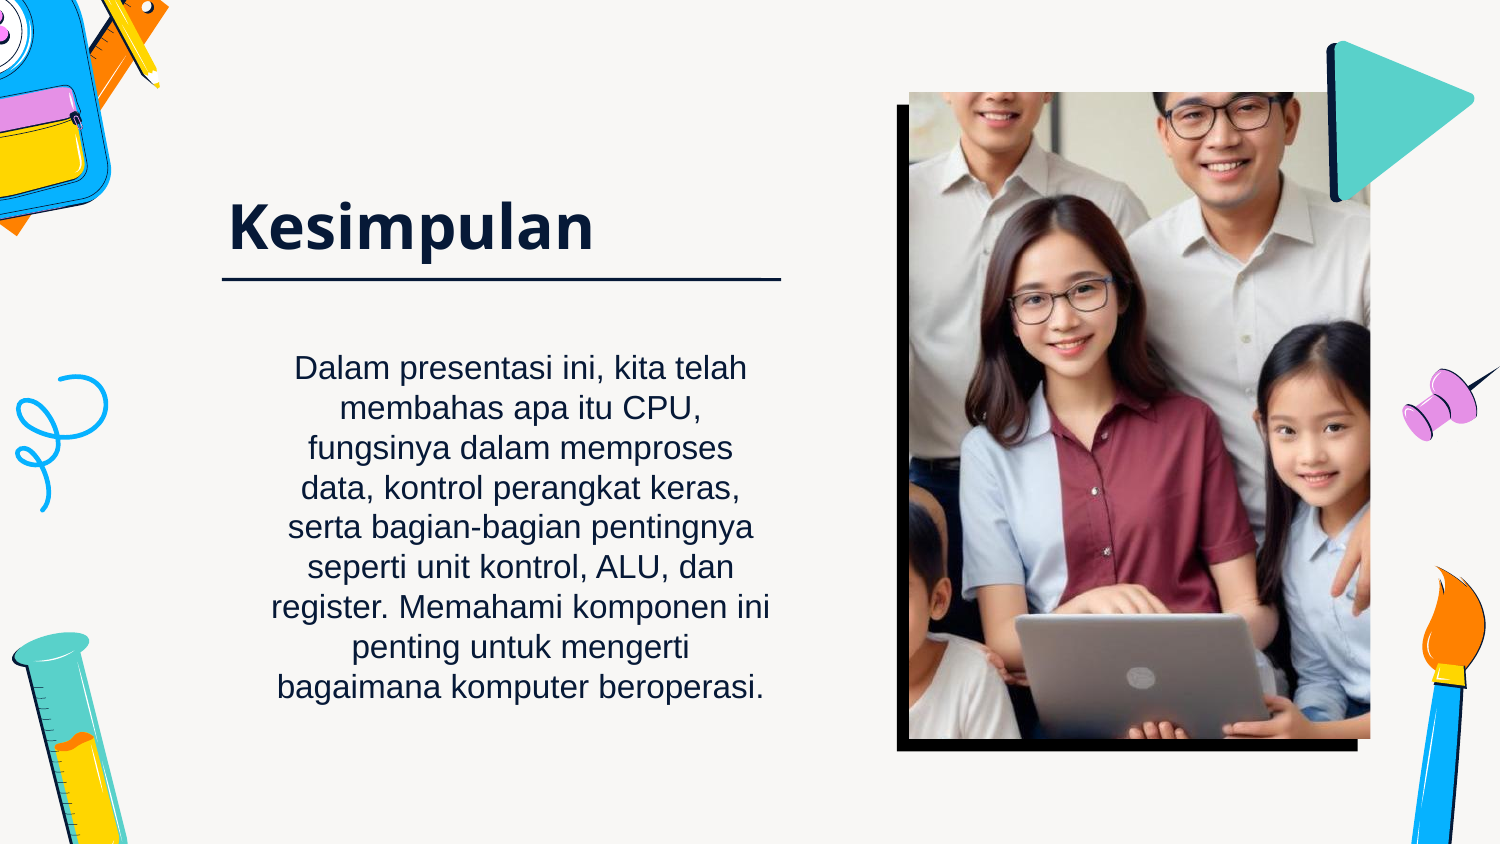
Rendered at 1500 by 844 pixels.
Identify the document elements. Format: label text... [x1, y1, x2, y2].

text_box [896, 104, 1358, 752]
title Kesimpulan [212, 165, 791, 278]
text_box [1251, 2, 1478, 225]
subtitle Dalam presentasi ini, kita telah membahas apa itu CPU, fungsinya dalam memproses data, kontrol perangkat keras, serta bagian-bagian pentingnya seperti unit kontrol, ALU, dan register. Memahami komponen ini penting untuk mengerti bagaimana komputer beroperasi. [212, 331, 791, 752]
picture [908, 92, 1371, 739]
